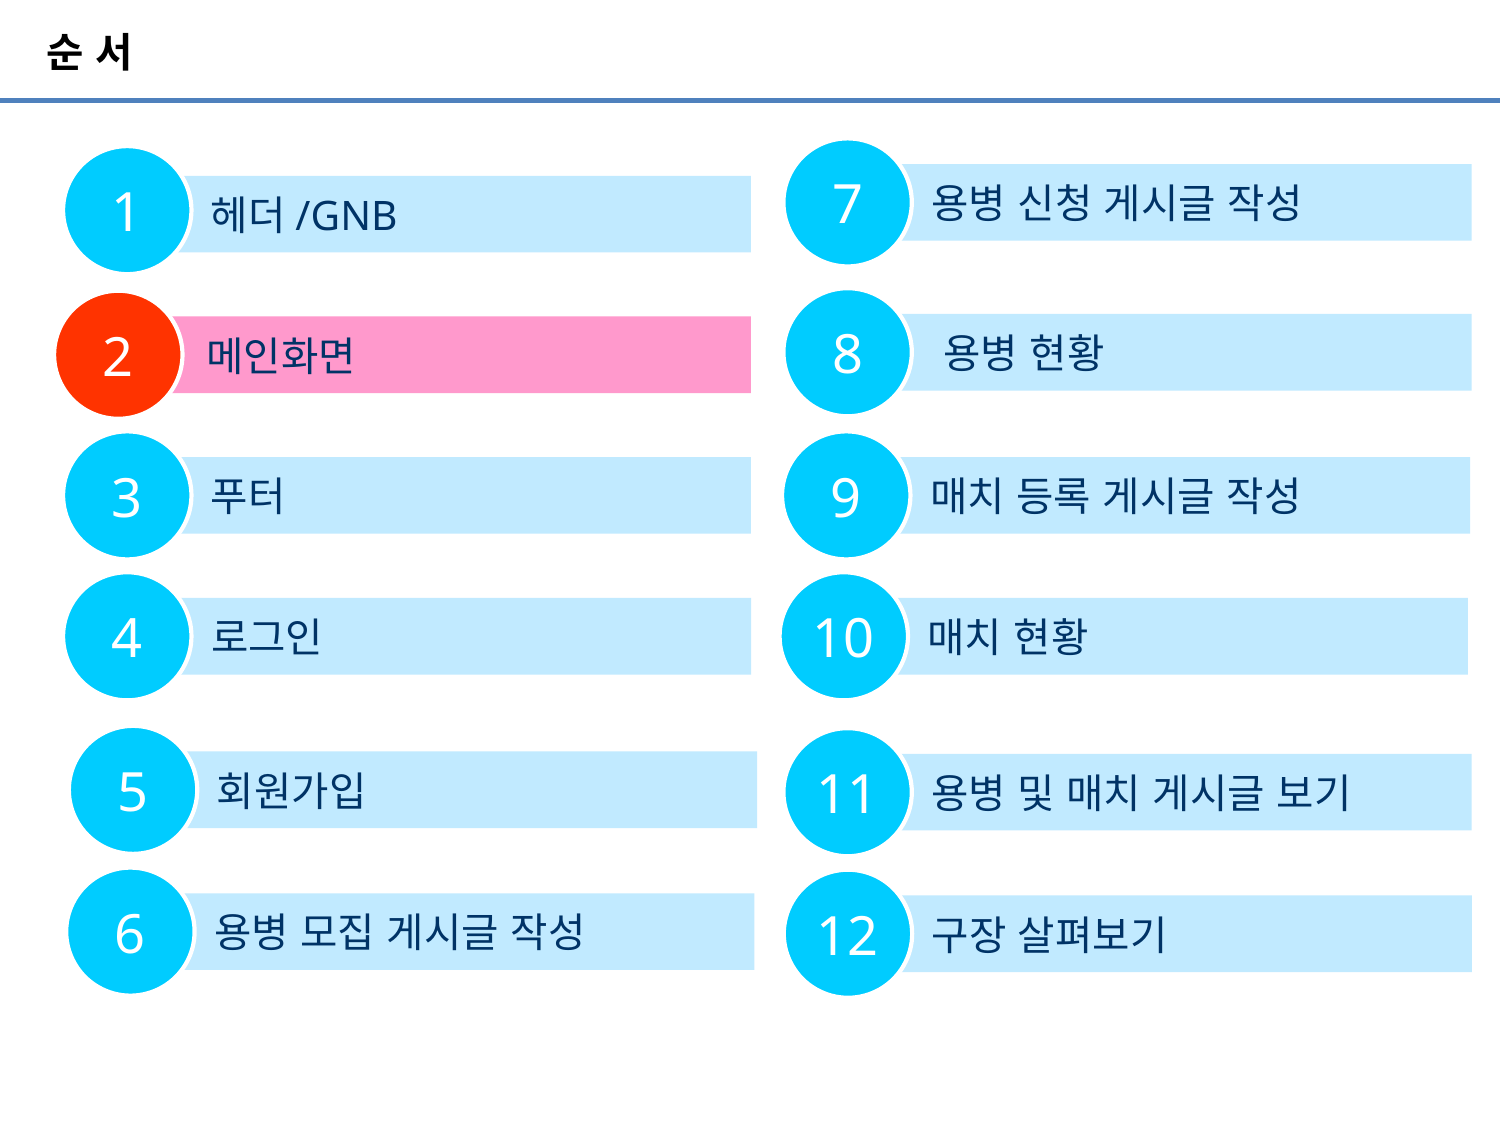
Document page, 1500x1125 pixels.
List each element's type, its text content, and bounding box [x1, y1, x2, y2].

text_box 4 [63, 572, 192, 701]
text_box 7 [783, 138, 912, 267]
title 순 서 [46, 0, 1029, 102]
text_box 1 [63, 146, 192, 275]
text_box 로그인 [179, 597, 752, 675]
text_box 매치 등록 게시글 작성 [899, 457, 1471, 534]
text_box 푸터 [180, 457, 751, 534]
text_box 용병 및 매치 게시글 보기 [900, 753, 1472, 831]
text_box 3 [63, 431, 192, 560]
text_box 2 [54, 290, 183, 419]
text_box 매치 현황 [896, 597, 1468, 675]
text_box 회원가입 [185, 751, 758, 829]
text_box 8 [783, 288, 912, 417]
text_box 헤더/GNB [176, 175, 751, 253]
text_box 용병 모집 게시글 작성 [183, 893, 755, 970]
text_box 구장 살펴보기 [900, 895, 1472, 973]
text_box ㅇ 용병 현황 [900, 313, 1472, 391]
text_box 5 [68, 725, 198, 854]
text_box 10 [779, 572, 908, 701]
text_box 메인화면 [170, 316, 751, 394]
text_box 용병 신청 게시글 작성 [900, 164, 1472, 241]
text_box 12 [783, 869, 913, 998]
text_box 11 [783, 728, 912, 857]
text_box 6 [66, 867, 195, 996]
text_box 9 [782, 431, 911, 560]
